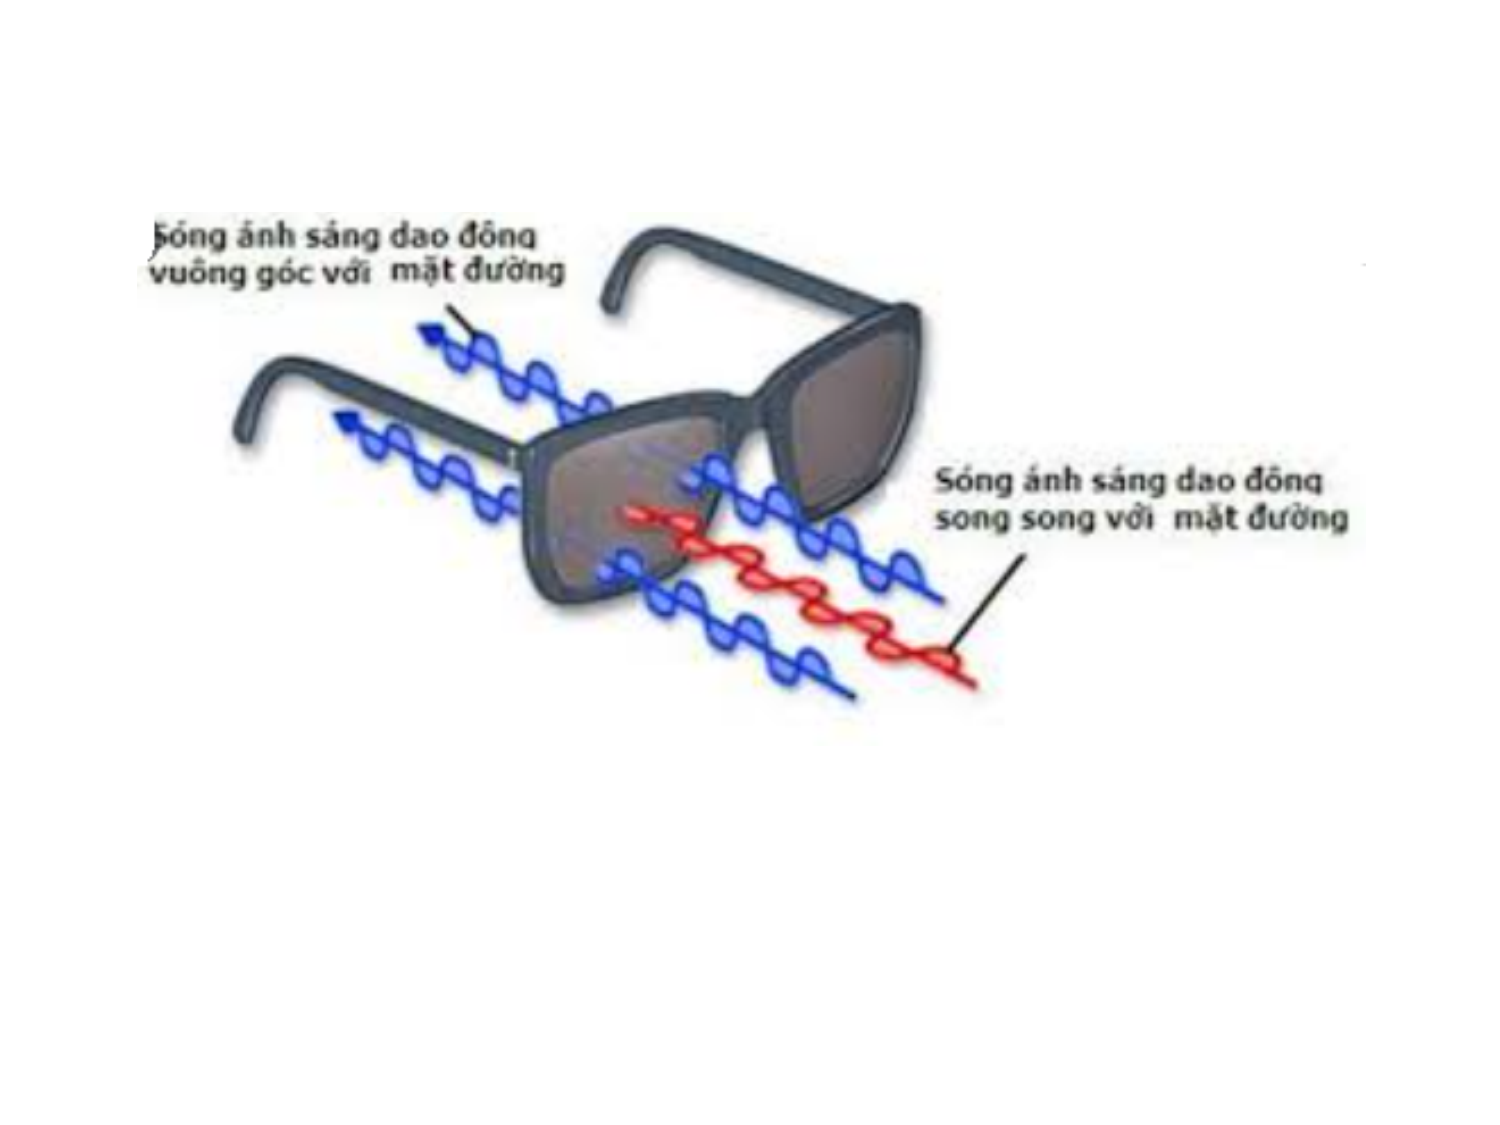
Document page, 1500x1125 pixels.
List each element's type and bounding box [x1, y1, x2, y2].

picture [137, 212, 1367, 747]
